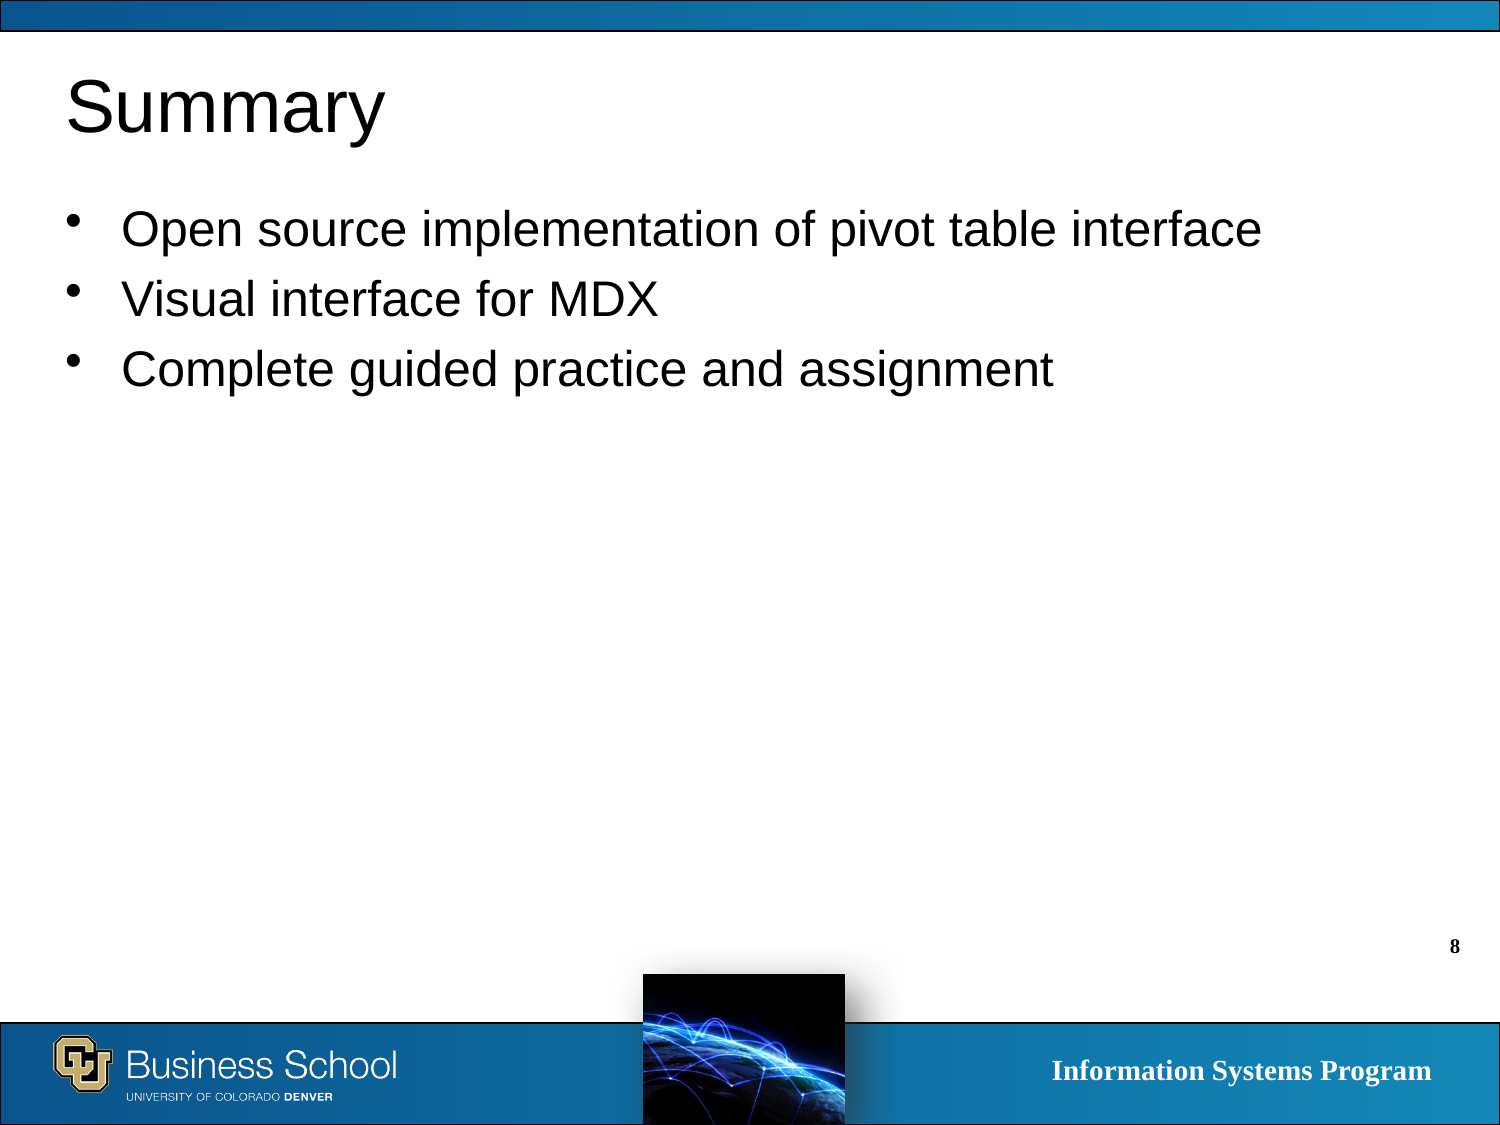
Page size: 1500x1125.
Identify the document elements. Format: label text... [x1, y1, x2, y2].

picture [53, 1034, 396, 1101]
list Open source implementation of pivot table interface Visual interface for MDX Complete guided practice and assignment [49, 188, 1426, 927]
title Summary [49, 49, 1426, 163]
picture [643, 974, 845, 1125]
